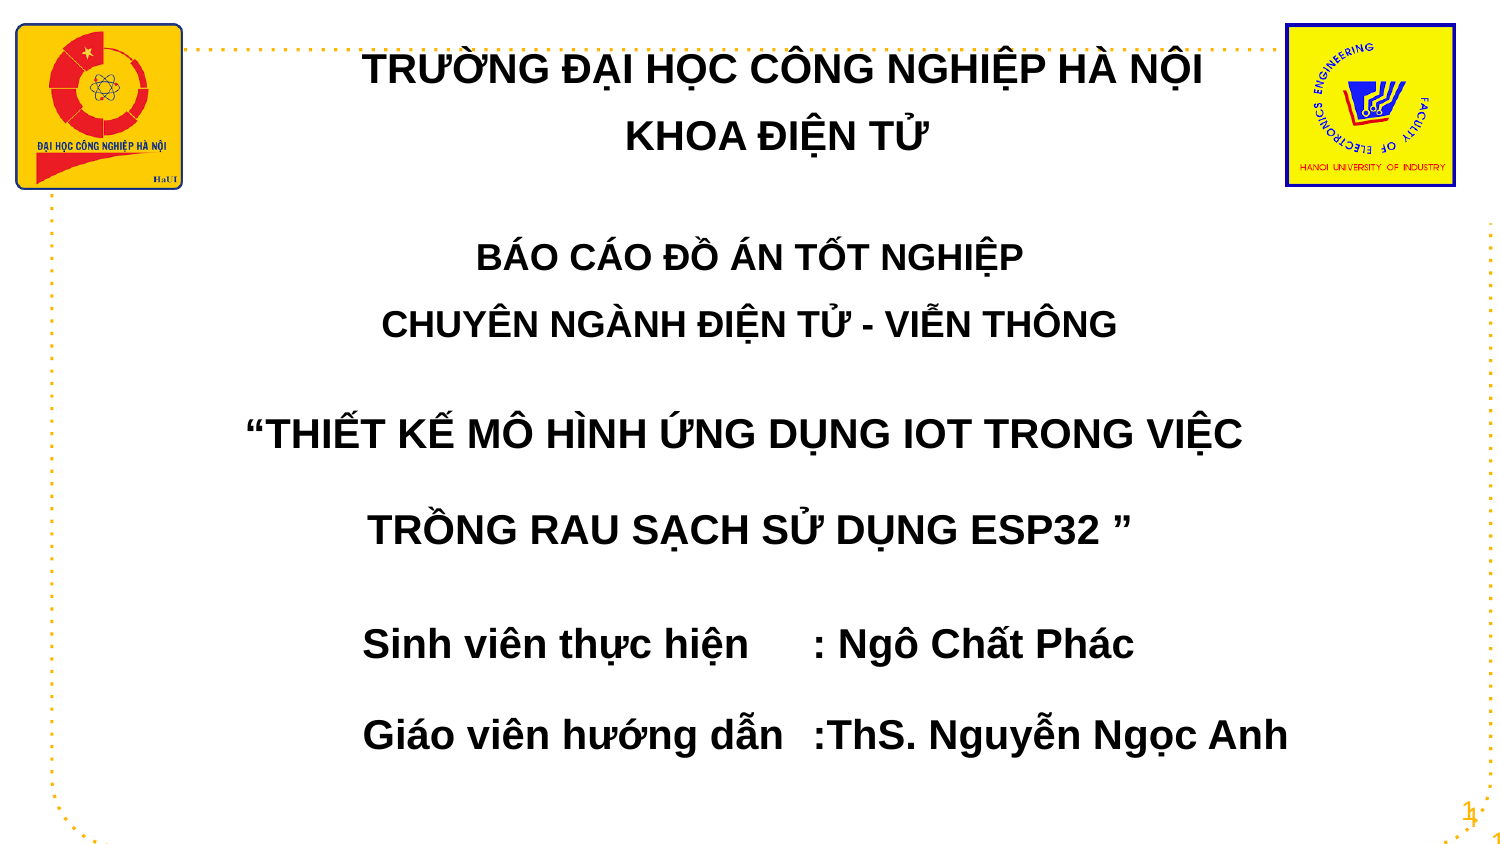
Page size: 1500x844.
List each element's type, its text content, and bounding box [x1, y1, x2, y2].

text_box Giáo viên hướng dẫn :ThS. Nguyễn Ngọc Anh [347, 675, 1348, 765]
text_box Sinh viên thực hiện : Ngô Chất Phác [347, 609, 1253, 675]
slide_number 1 [1424, 764, 1500, 844]
picture [15, 23, 183, 191]
text_box BÁO CÁO ĐỒ ÁN TỐT NGHIỆP CHUYÊN NGÀNH ĐIỆN TỬ - VIỄN THÔNG [192, 202, 1308, 353]
text_box “THIẾT KẾ MÔ HÌNH ỨNG DỤNG IOT TRONG VIỆC TRỒNG RAU SẠCH SỬ DỤNG ESP32 ” [0, 374, 1500, 561]
picture [1285, 23, 1456, 188]
text_box TRƯỜNG ĐẠI HỌC CÔNG NGHIỆP HÀ NỘI KHOA ĐIỆN TỬ [329, 34, 1236, 176]
